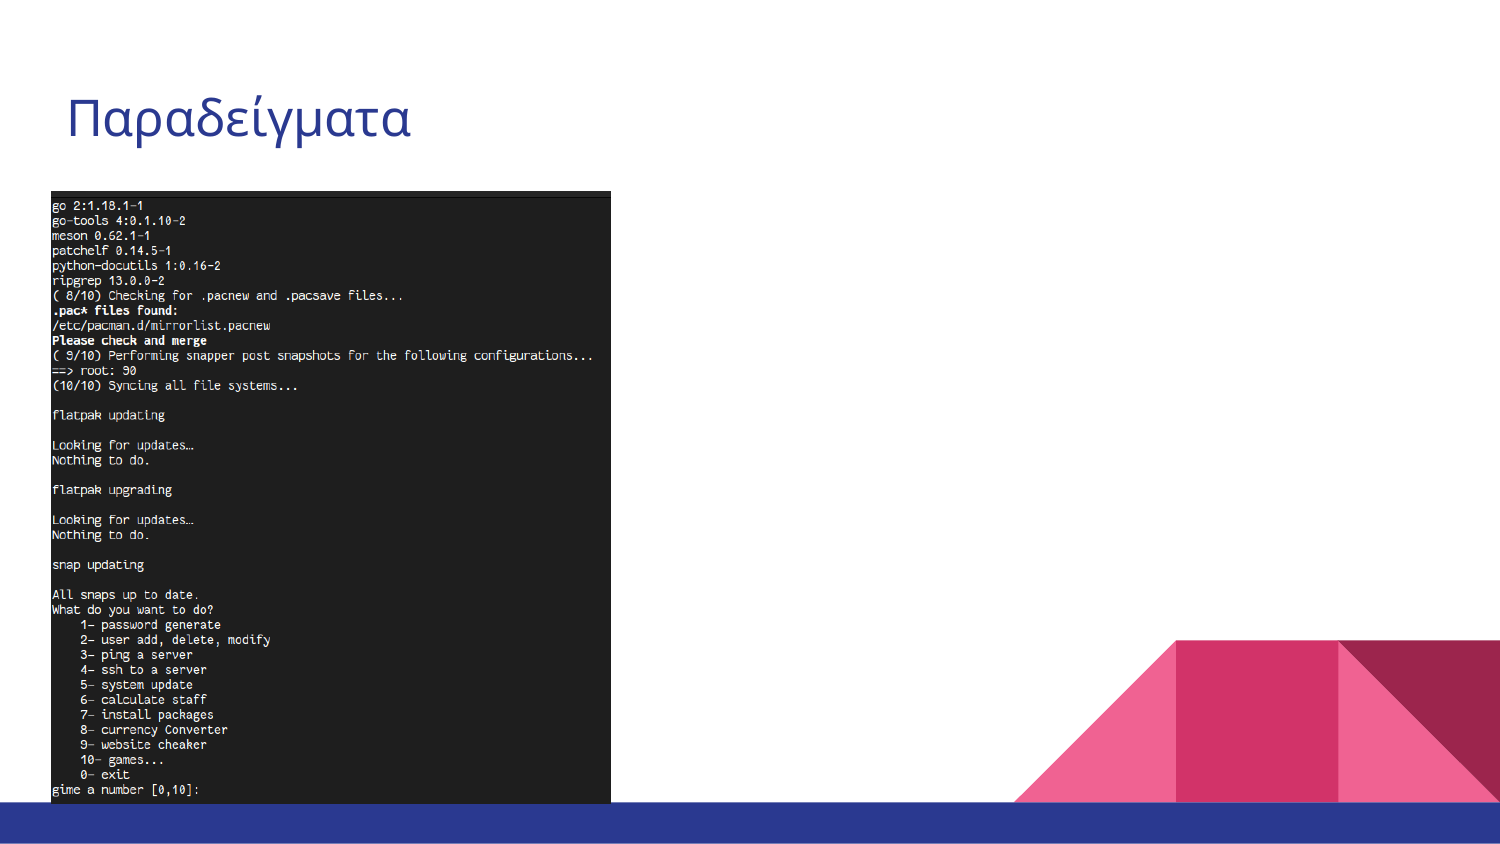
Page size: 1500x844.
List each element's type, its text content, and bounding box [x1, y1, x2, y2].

picture [50, 191, 611, 804]
title Παραδείγματα [51, 67, 1449, 167]
